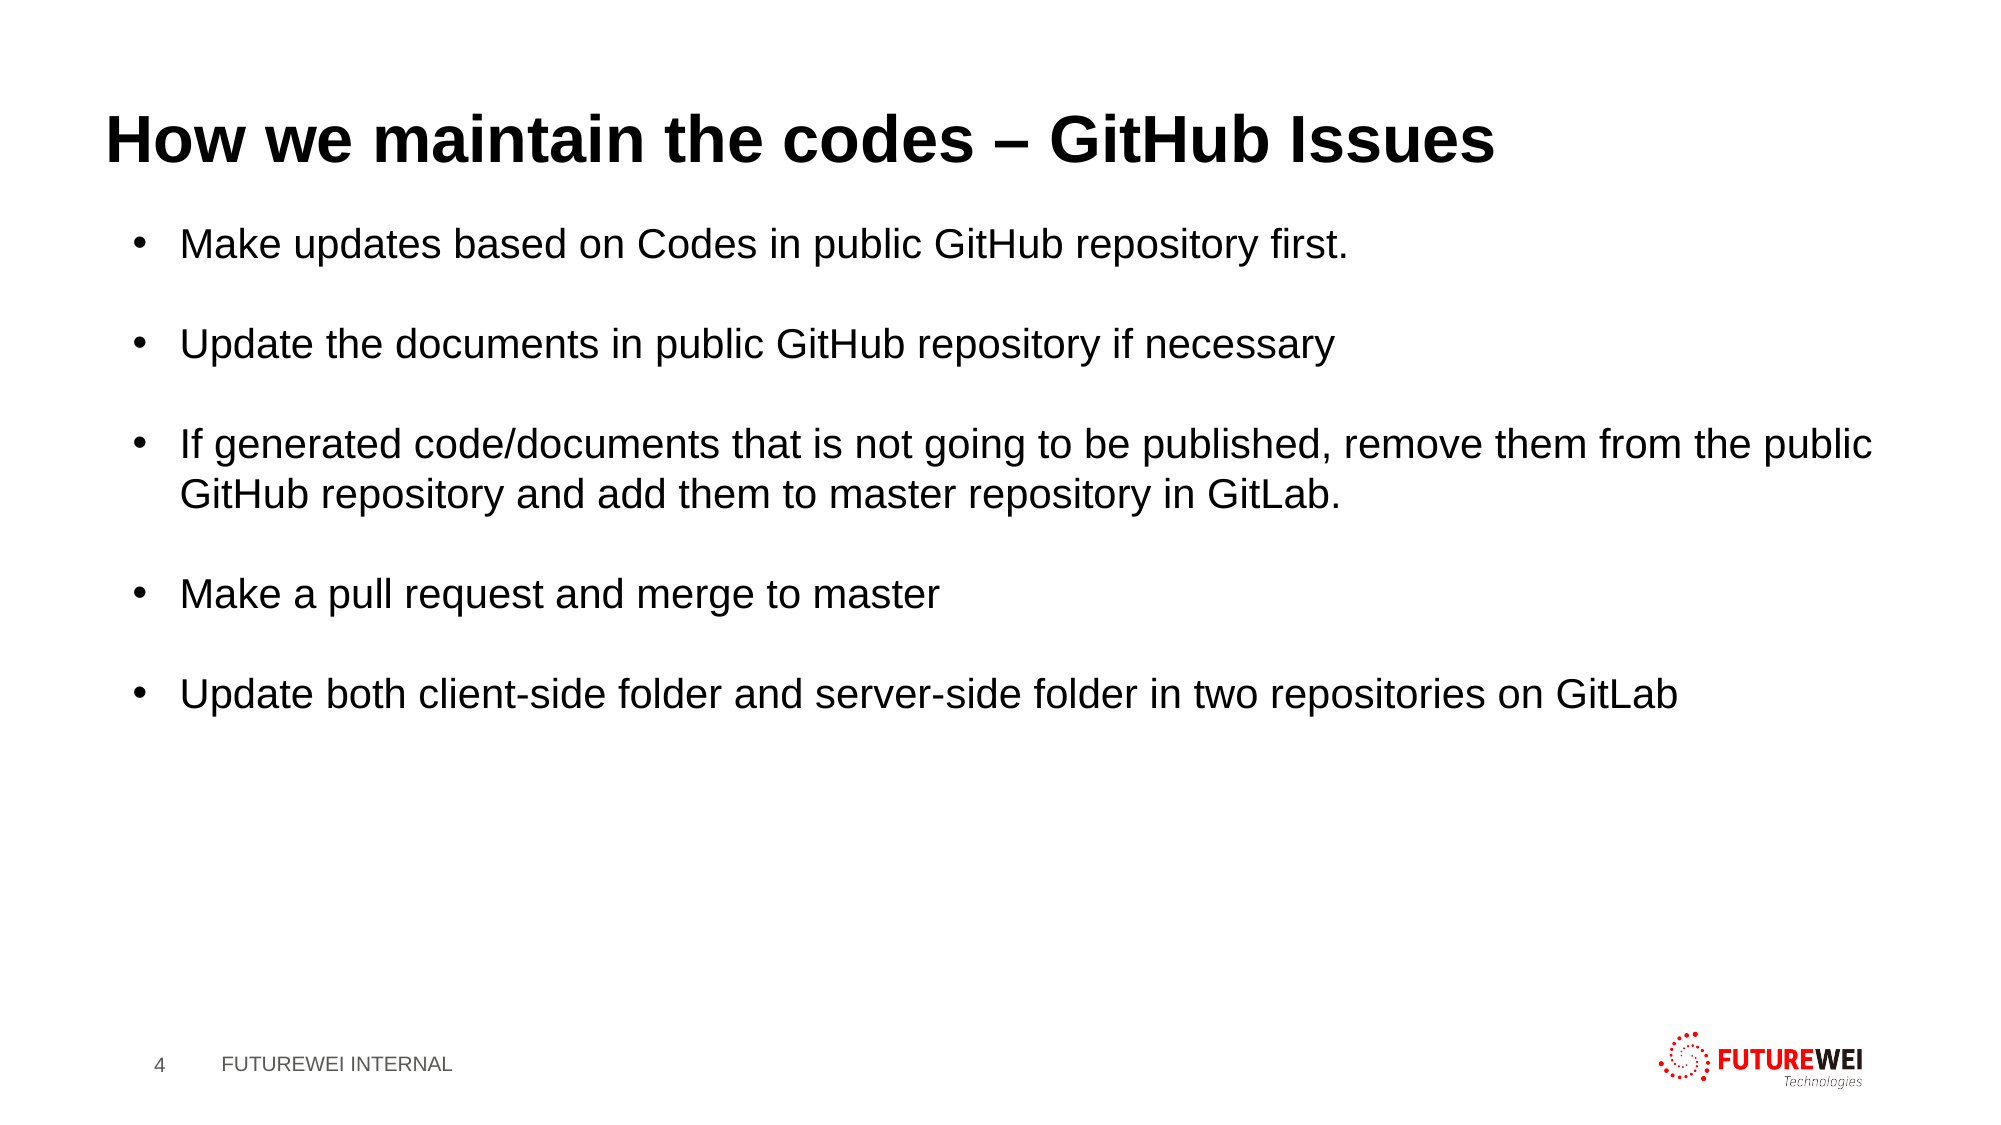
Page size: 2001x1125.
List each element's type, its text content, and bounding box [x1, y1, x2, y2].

footer FUTUREWEI INTERNAL [206, 1039, 882, 1088]
text_box How we maintain the codes – GitHub Issues [90, 84, 1875, 185]
picture [1638, 1011, 1882, 1102]
slide_number 4 [117, 1039, 203, 1089]
text_box Make updates based on Codes in public GitHub repository first. Update the documents in public GitHub repository if necessary If generated code/documents that is not going to be published, remove them from the public GitHub repository and add them to master repository in GitLab. Make a pull request and merge to master Update both client-side folder and server-side folder in two repositories on GitLab [117, 209, 1889, 775]
